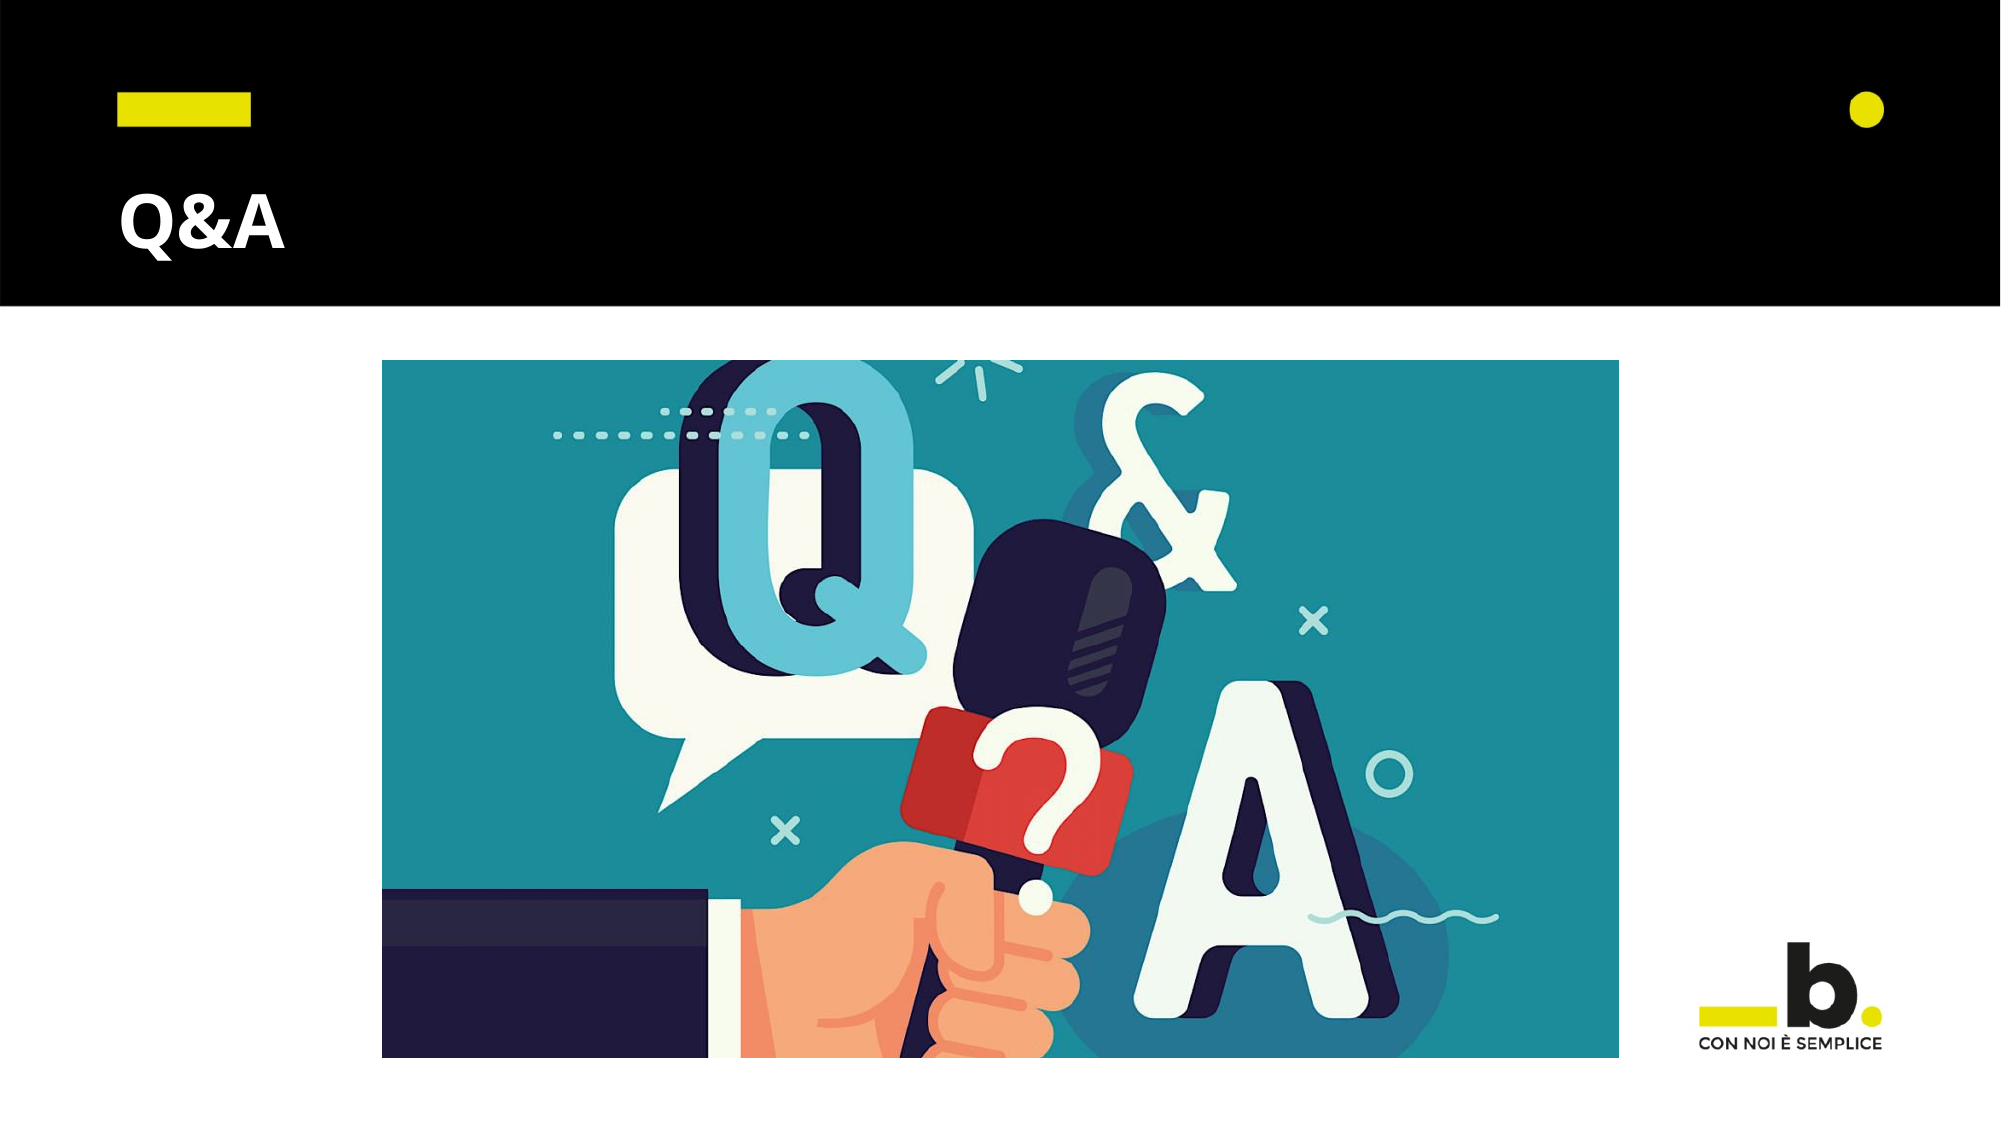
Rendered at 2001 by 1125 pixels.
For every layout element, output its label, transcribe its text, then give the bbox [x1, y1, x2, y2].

picture [0, 0, 2001, 1125]
title Q&A [102, 137, 1583, 311]
